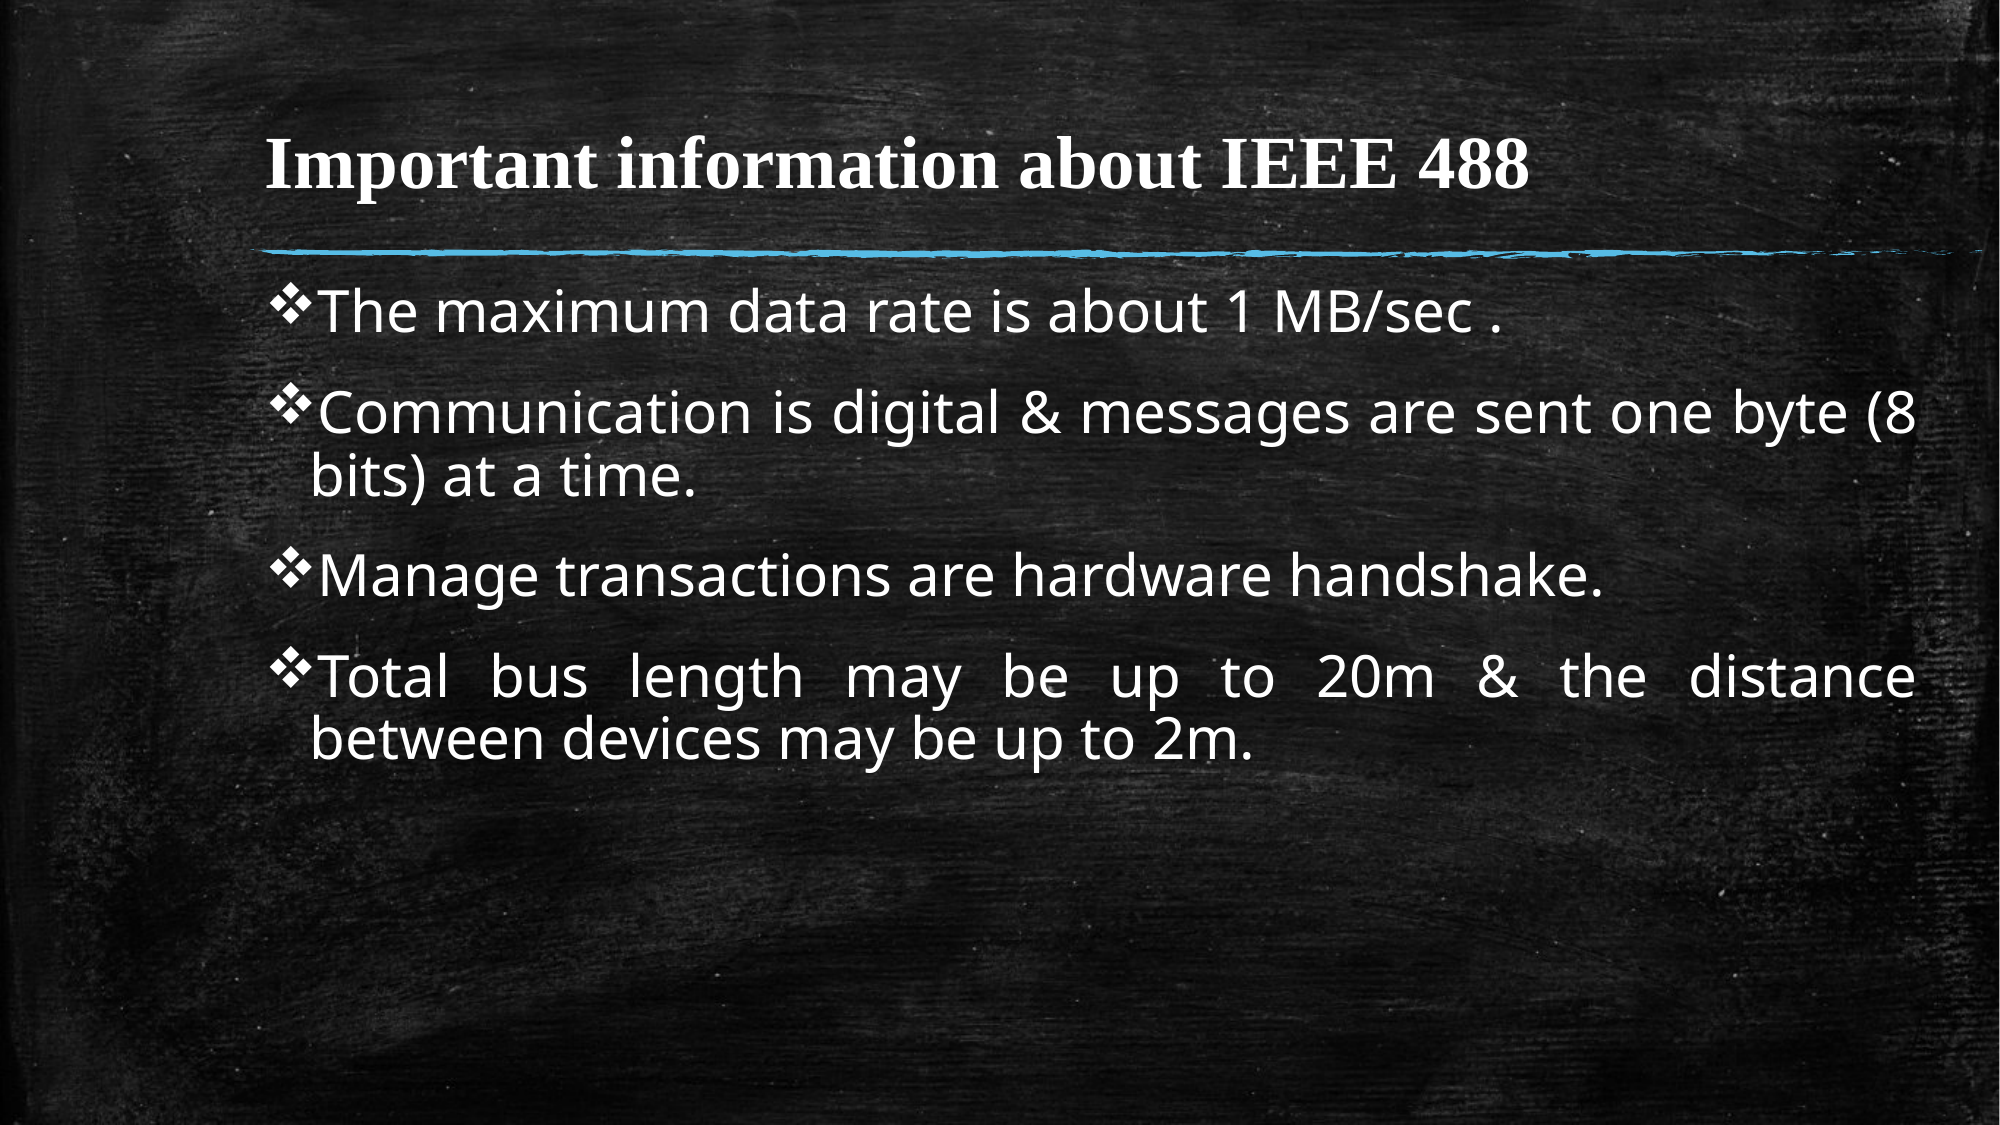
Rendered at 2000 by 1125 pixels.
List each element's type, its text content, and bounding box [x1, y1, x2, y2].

title Important information about IEEE 488 [249, 45, 1750, 213]
list The maximum data rate is about 1 MB/sec . Communication is digital & messages are sent one byte (8 bits) at a time. Manage transactions are hardware handshake. Total bus length may be up to 20m & the distance between devices may be up to 2m. [249, 275, 1933, 1088]
